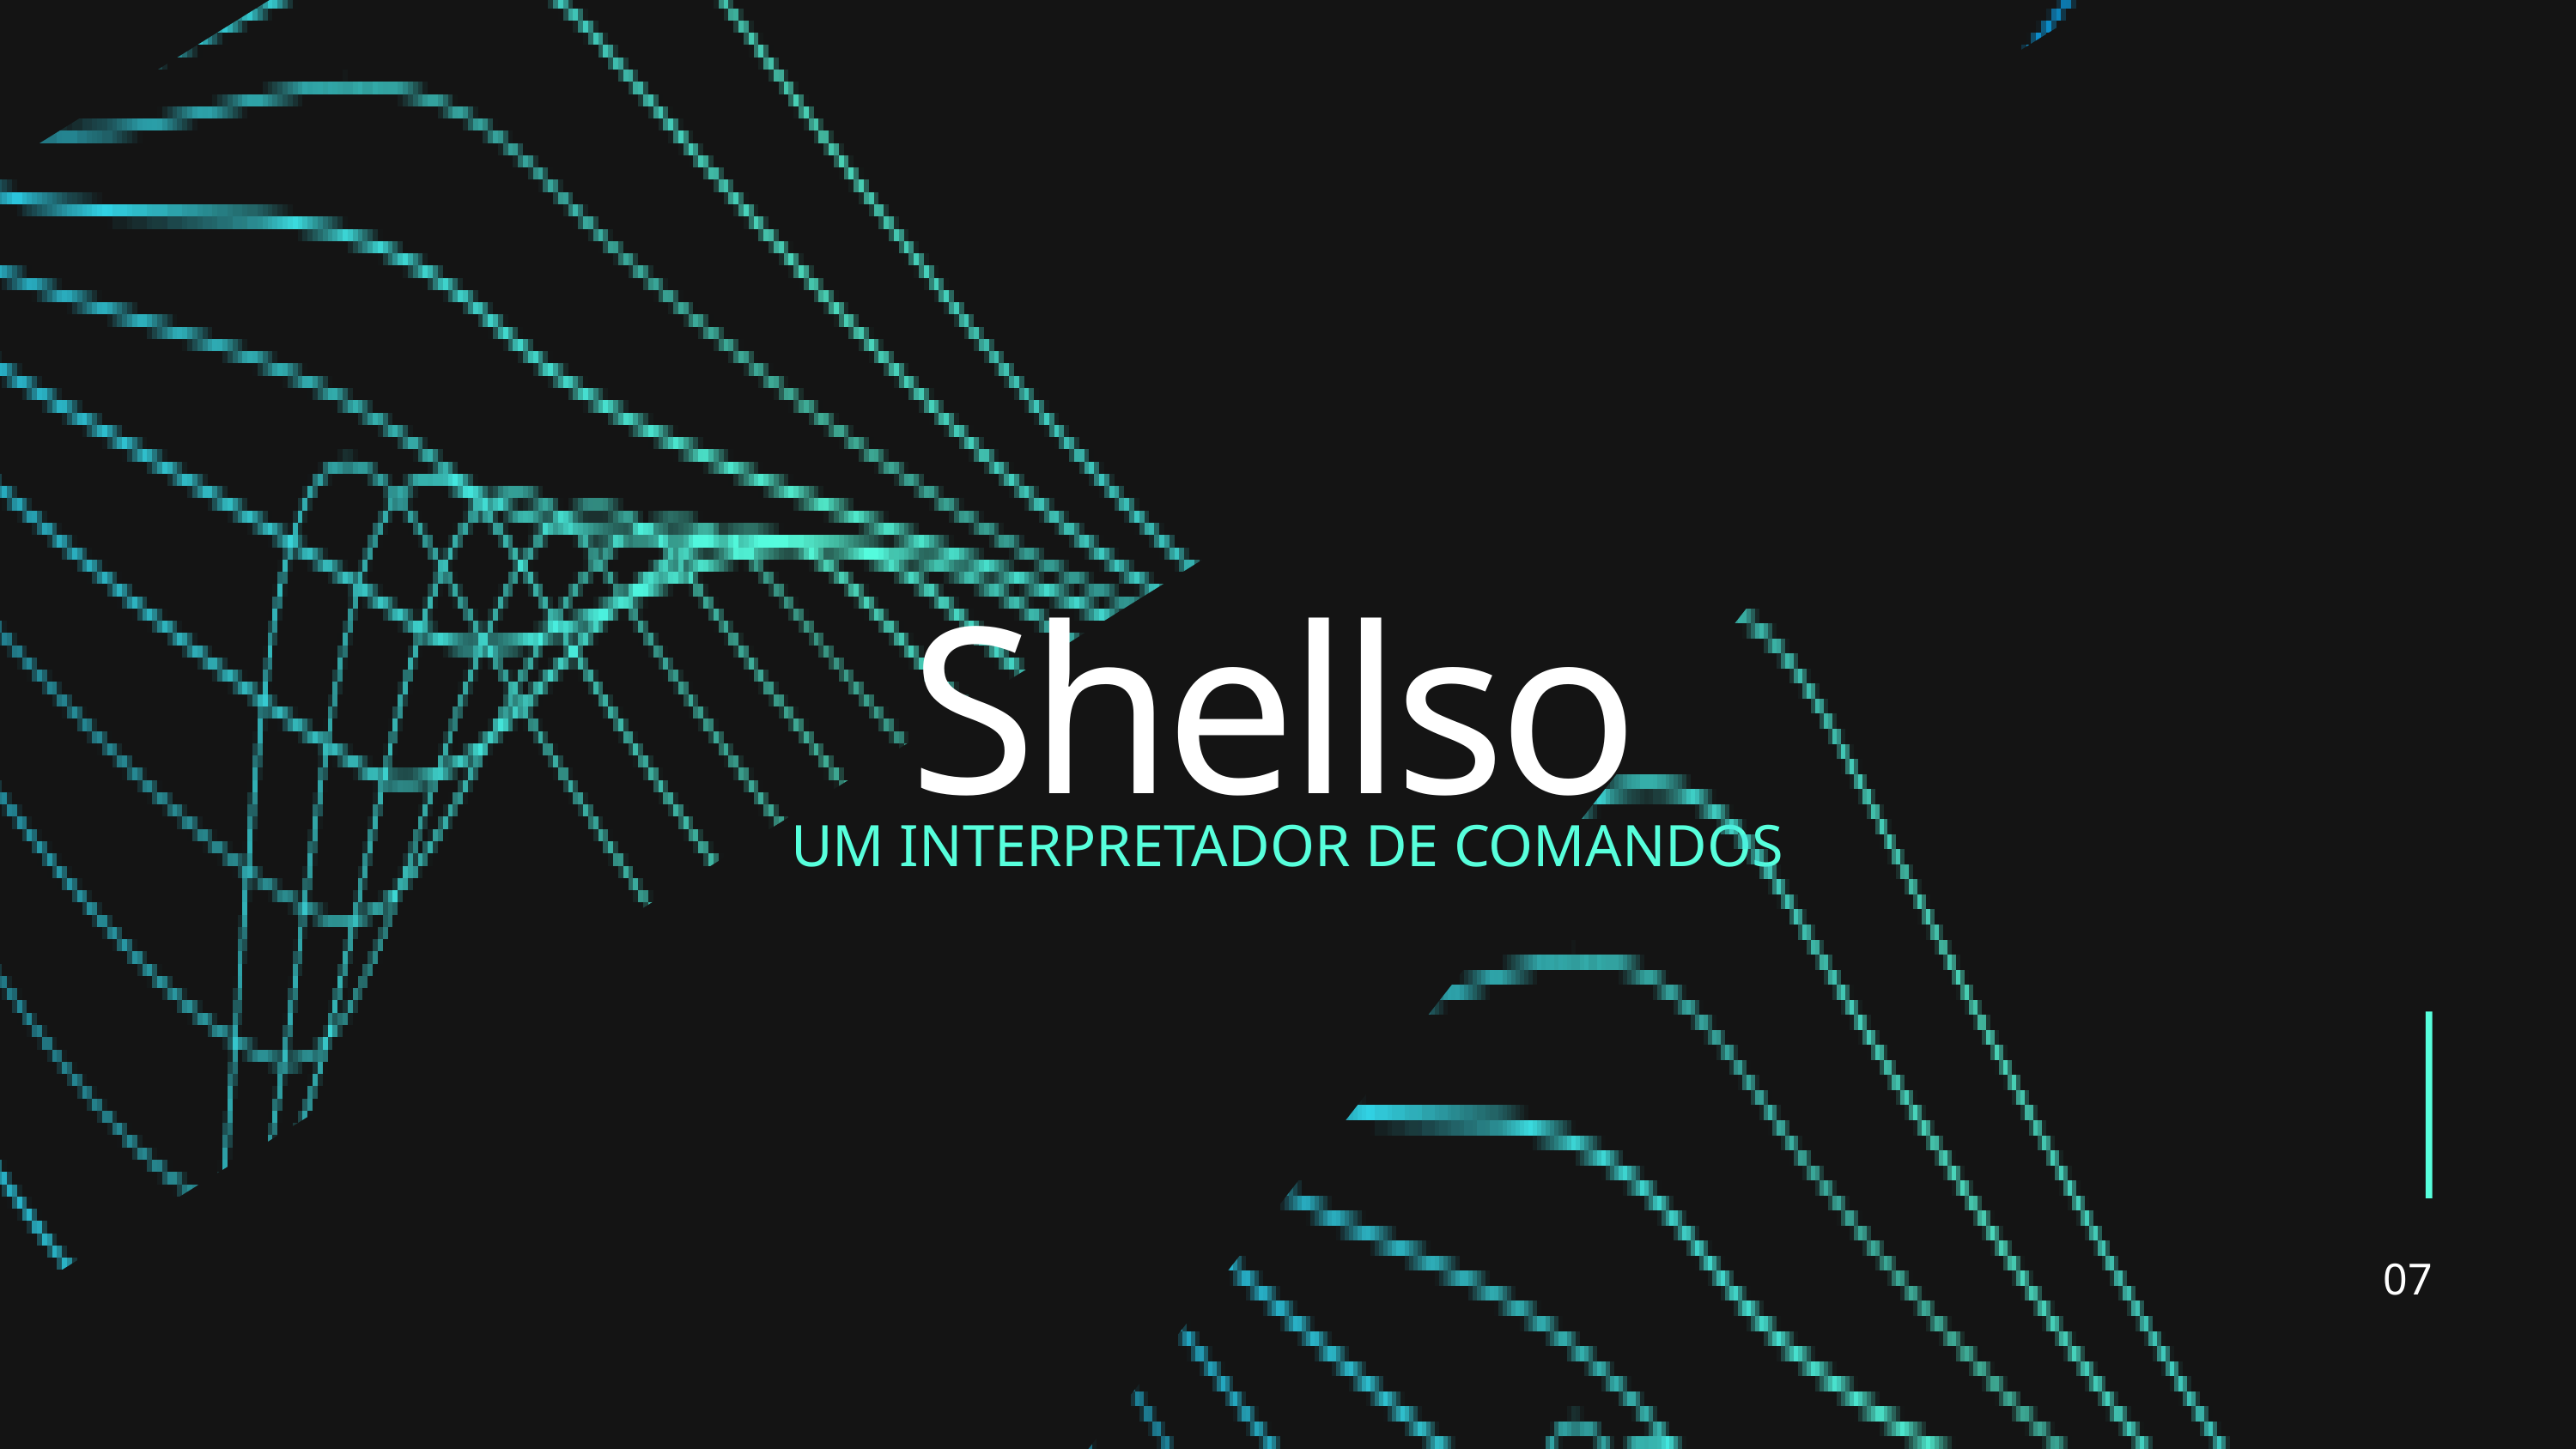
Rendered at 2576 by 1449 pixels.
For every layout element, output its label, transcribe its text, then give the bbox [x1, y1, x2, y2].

text_box [2425, 1011, 2433, 1198]
text_box 07 [2345, 1256, 2433, 1304]
text_box [1088, 0, 2576, 1449]
text_box [0, 0, 2101, 1309]
text_box Shellso [547, 583, 1765, 814]
text_box UM INTERPRETADOR DE COMANDOS [547, 814, 1584, 878]
